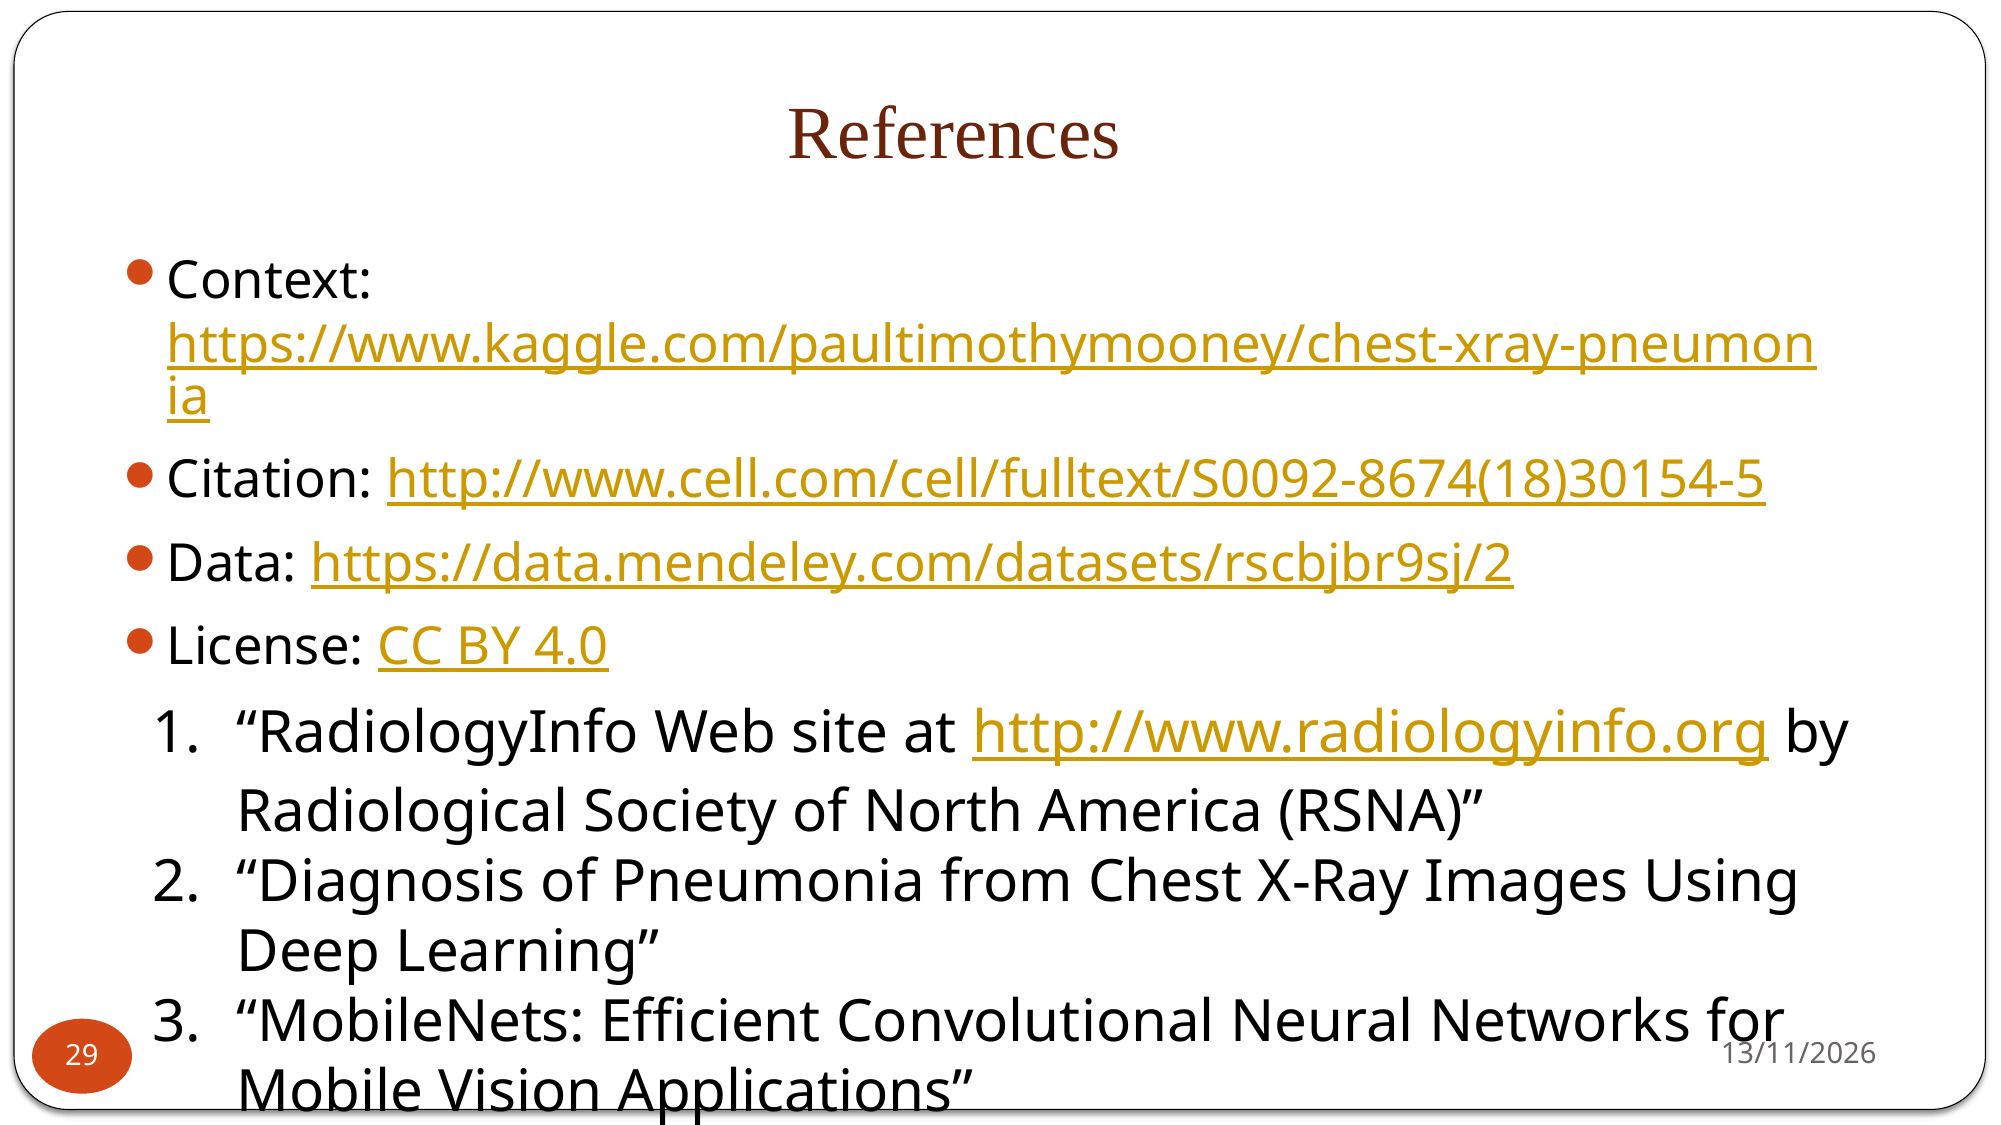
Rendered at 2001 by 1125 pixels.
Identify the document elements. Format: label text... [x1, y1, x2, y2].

text_box “RadiologyInfo Web site at http://www.radiologyinfo.org by Radiological Society of North America (RSNA)” “Diagnosis of Pneumonia from Chest X-Ray Images Using Deep Learning” “MobileNets: Efficient Convolutional Neural Networks for Mobile Vision Applications” [137, 686, 1903, 1125]
title References [91, 0, 1817, 189]
slide_number 29 [32, 1018, 132, 1094]
list Context: https://www.kaggle.com/paultimothymooney/chest-xray-pneumonia Citation: http://www.cell.com/cell/fulltext/S0092-8674(18)30154-5 Data: https://data.mendeley.com/datasets/rscbjbr9sj/2 License: CC BY 4.0 [108, 238, 1834, 645]
